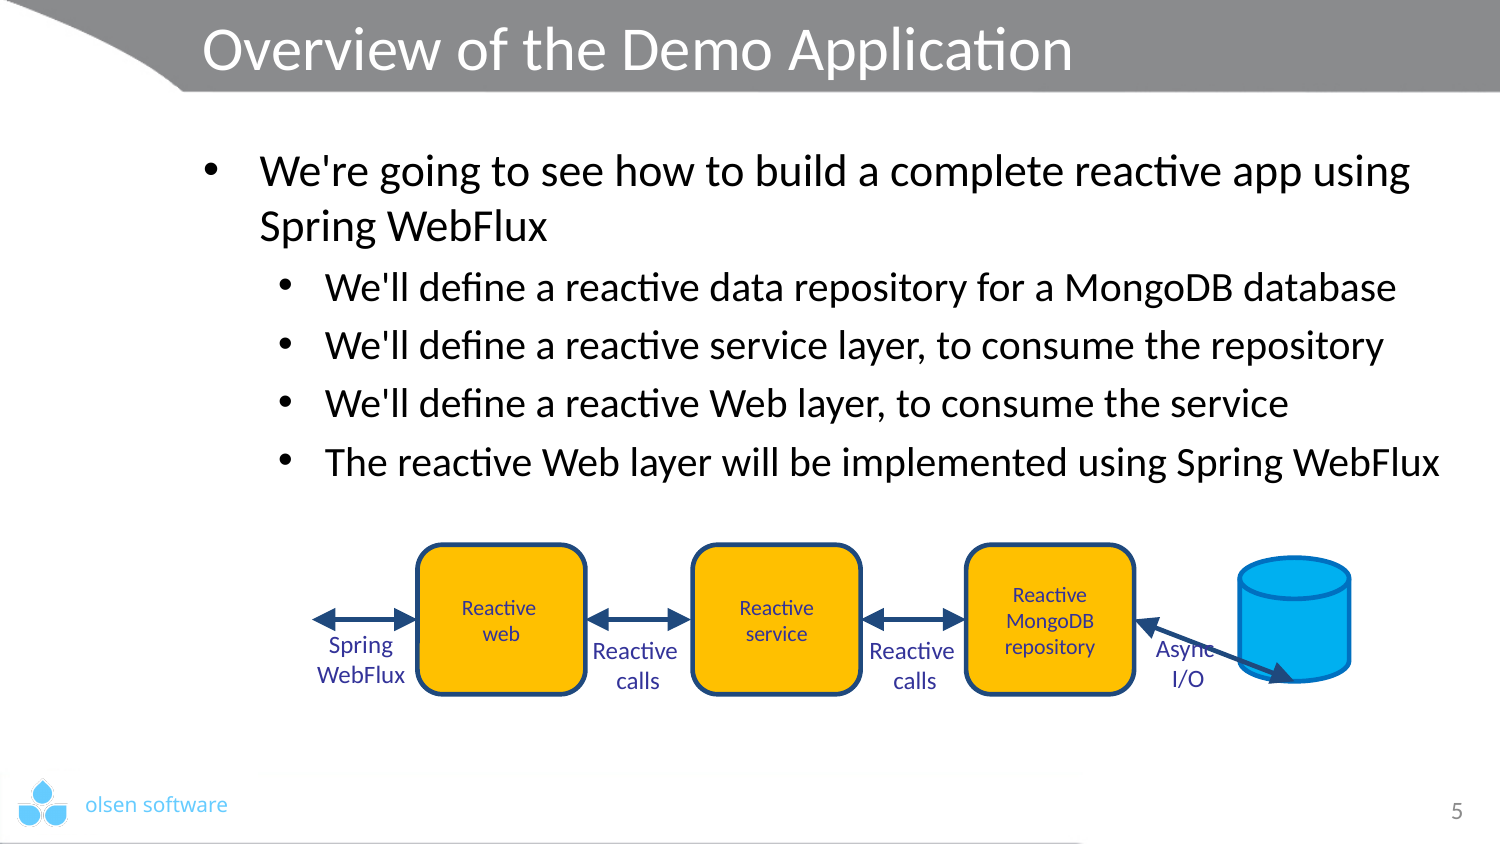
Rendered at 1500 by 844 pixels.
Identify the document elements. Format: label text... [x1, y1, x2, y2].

text_box Async I/O [1122, 625, 1254, 700]
text_box [1239, 557, 1350, 682]
text_box Reactive service [692, 544, 861, 695]
text_box Reactive calls [548, 626, 729, 702]
picture [0, 0, 1500, 844]
footer 5 [1414, 781, 1500, 838]
text_box Spring WebFlux [270, 620, 452, 696]
list We're going to see how to build a complete reactive app using Spring WebFlux We'll define a reactive data repository for a MongoDB database We'll define a reactive service layer, to consume the repository We'll define a reactive Web layer, to consume the service The reactive Web layer will be implemented using Spring WebFlux [188, 133, 1487, 716]
text_box Reactive web [417, 544, 586, 695]
title Overview of the Demo Application [187, 0, 1426, 93]
text_box Reactive MongoDB repository [966, 544, 1135, 695]
text_box Reactive calls [824, 626, 1006, 702]
